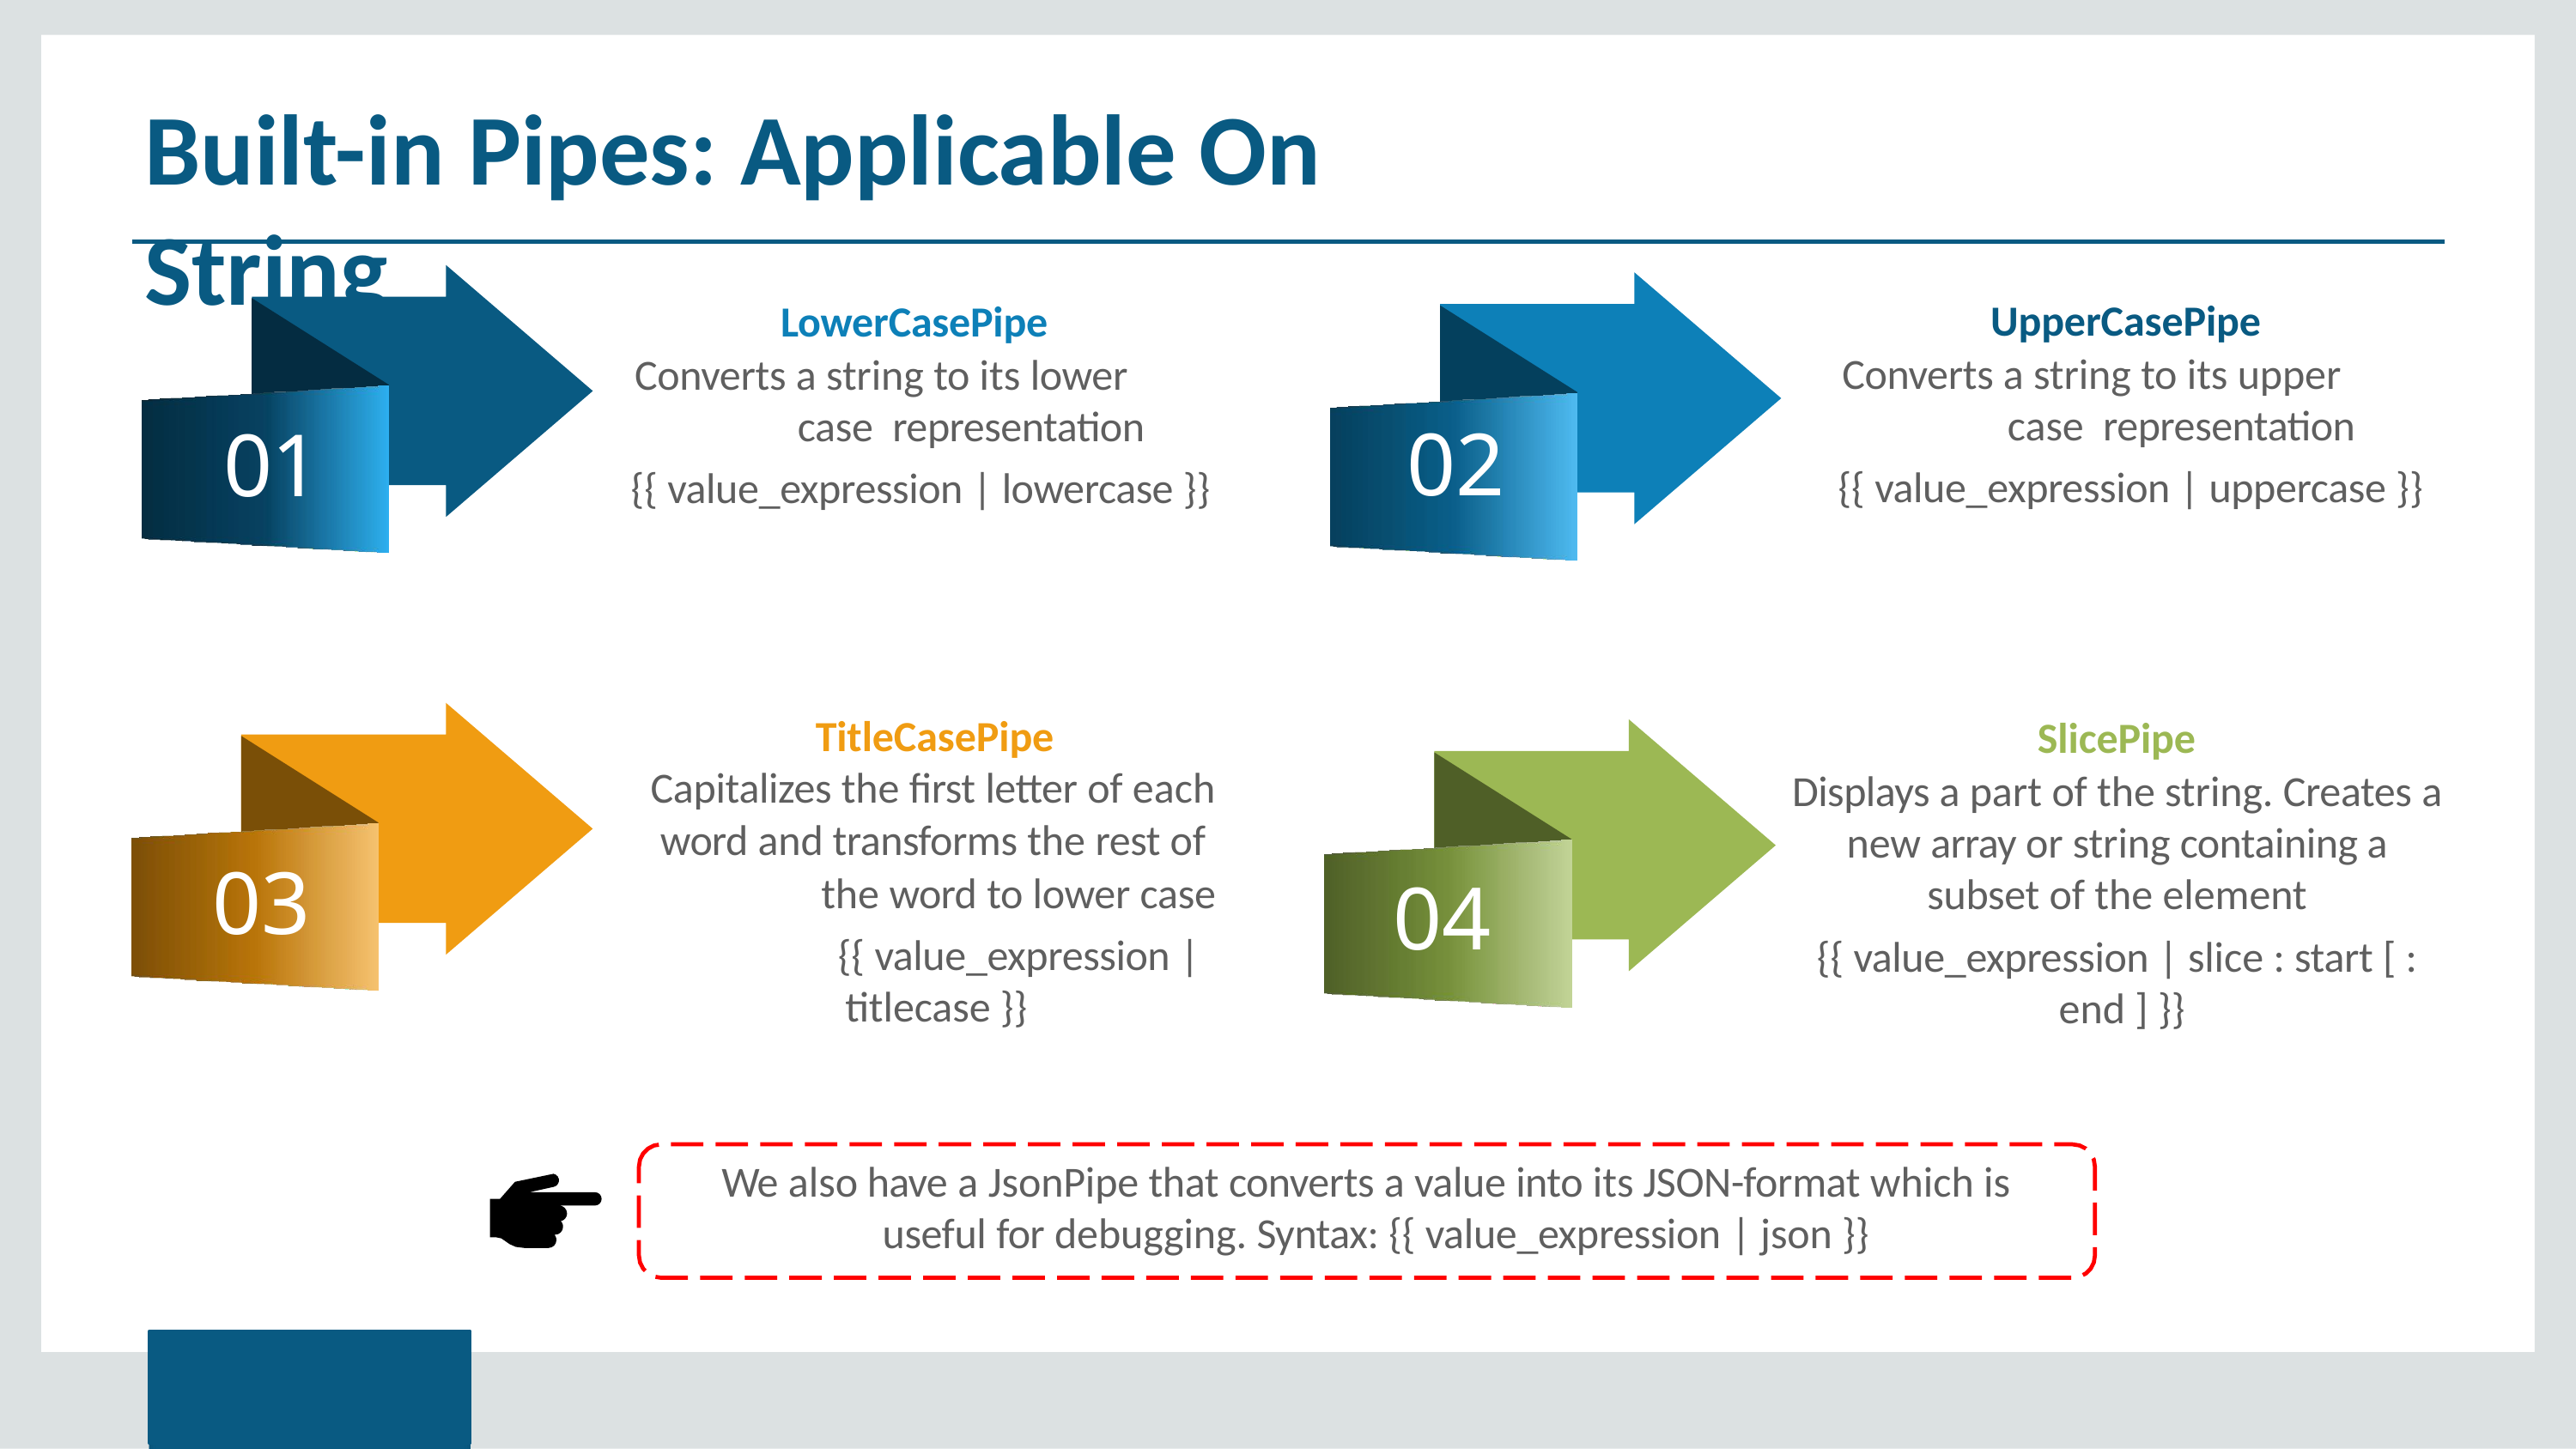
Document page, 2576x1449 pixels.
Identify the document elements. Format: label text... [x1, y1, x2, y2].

text_box [0, 35, 143, 1449]
text_box SlicePipe Displays a part of the string. Creates a new array or string containing a subset of the element {{ value_expression | slice : start [ : end ] }} [1789, 708, 2444, 1033]
text_box [476, 1352, 2576, 1449]
text_box [0, 0, 2576, 35]
text_box UpperCasePipe Converts a string to its upper case representation {{ value_expression | uppercase }} [1838, 291, 2430, 512]
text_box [1324, 718, 1777, 1008]
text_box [1330, 271, 1782, 561]
text_box [2534, 35, 2576, 1352]
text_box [131, 702, 593, 991]
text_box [147, 1329, 472, 1446]
text_box We also have a JsonPipe that converts a value into its JSON-format which is useful for debugging. Syntax: {{ value_expression | json }} [720, 1152, 2014, 1258]
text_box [142, 264, 593, 554]
text_box [639, 1144, 2095, 1278]
text_box [489, 1173, 602, 1248]
text_box LowerCasePipe Converts a string to its lower case representation {{ value_expression | lowercase }} [630, 292, 1217, 512]
title Built-in Pipes: Applicable On String [143, 82, 1588, 327]
text_box TitleCasePipe Capitalizes the first letter of each word and transforms the rest of the word to lower case {{ value_expression | titlecase }} [648, 706, 1218, 1031]
